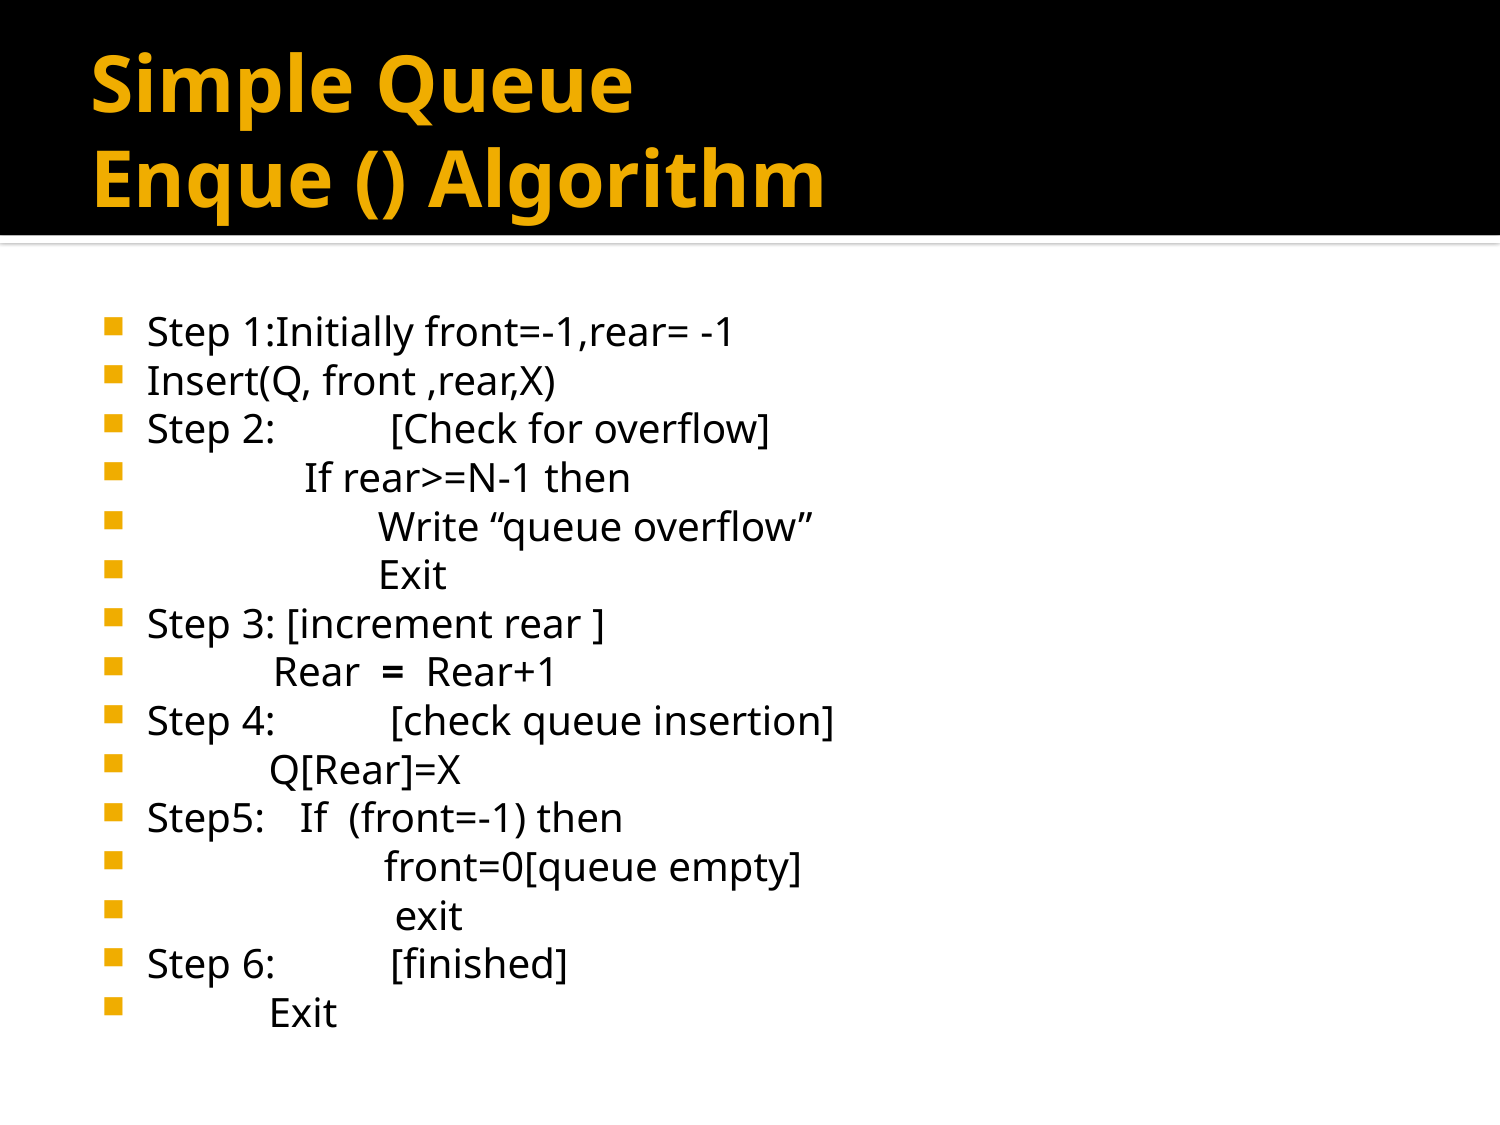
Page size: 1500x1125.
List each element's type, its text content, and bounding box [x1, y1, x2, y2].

list Step 1:Initially front=-1,rear= -1 Insert(Q, front ,rear,X) Step 2: [Check for overflow] If rear>=N-1 then Write “queue overflow” Exit Step 3: [increment rear ] Rear = Rear+1 Step 4: [check queue insertion] Q[Rear]=X Step5: If (front=-1) then front=0[queue empty] exit Step 6: [finished] Exit [75, 291, 1425, 1050]
title Simple Queue Enque () Algorithm [75, 25, 1425, 231]
